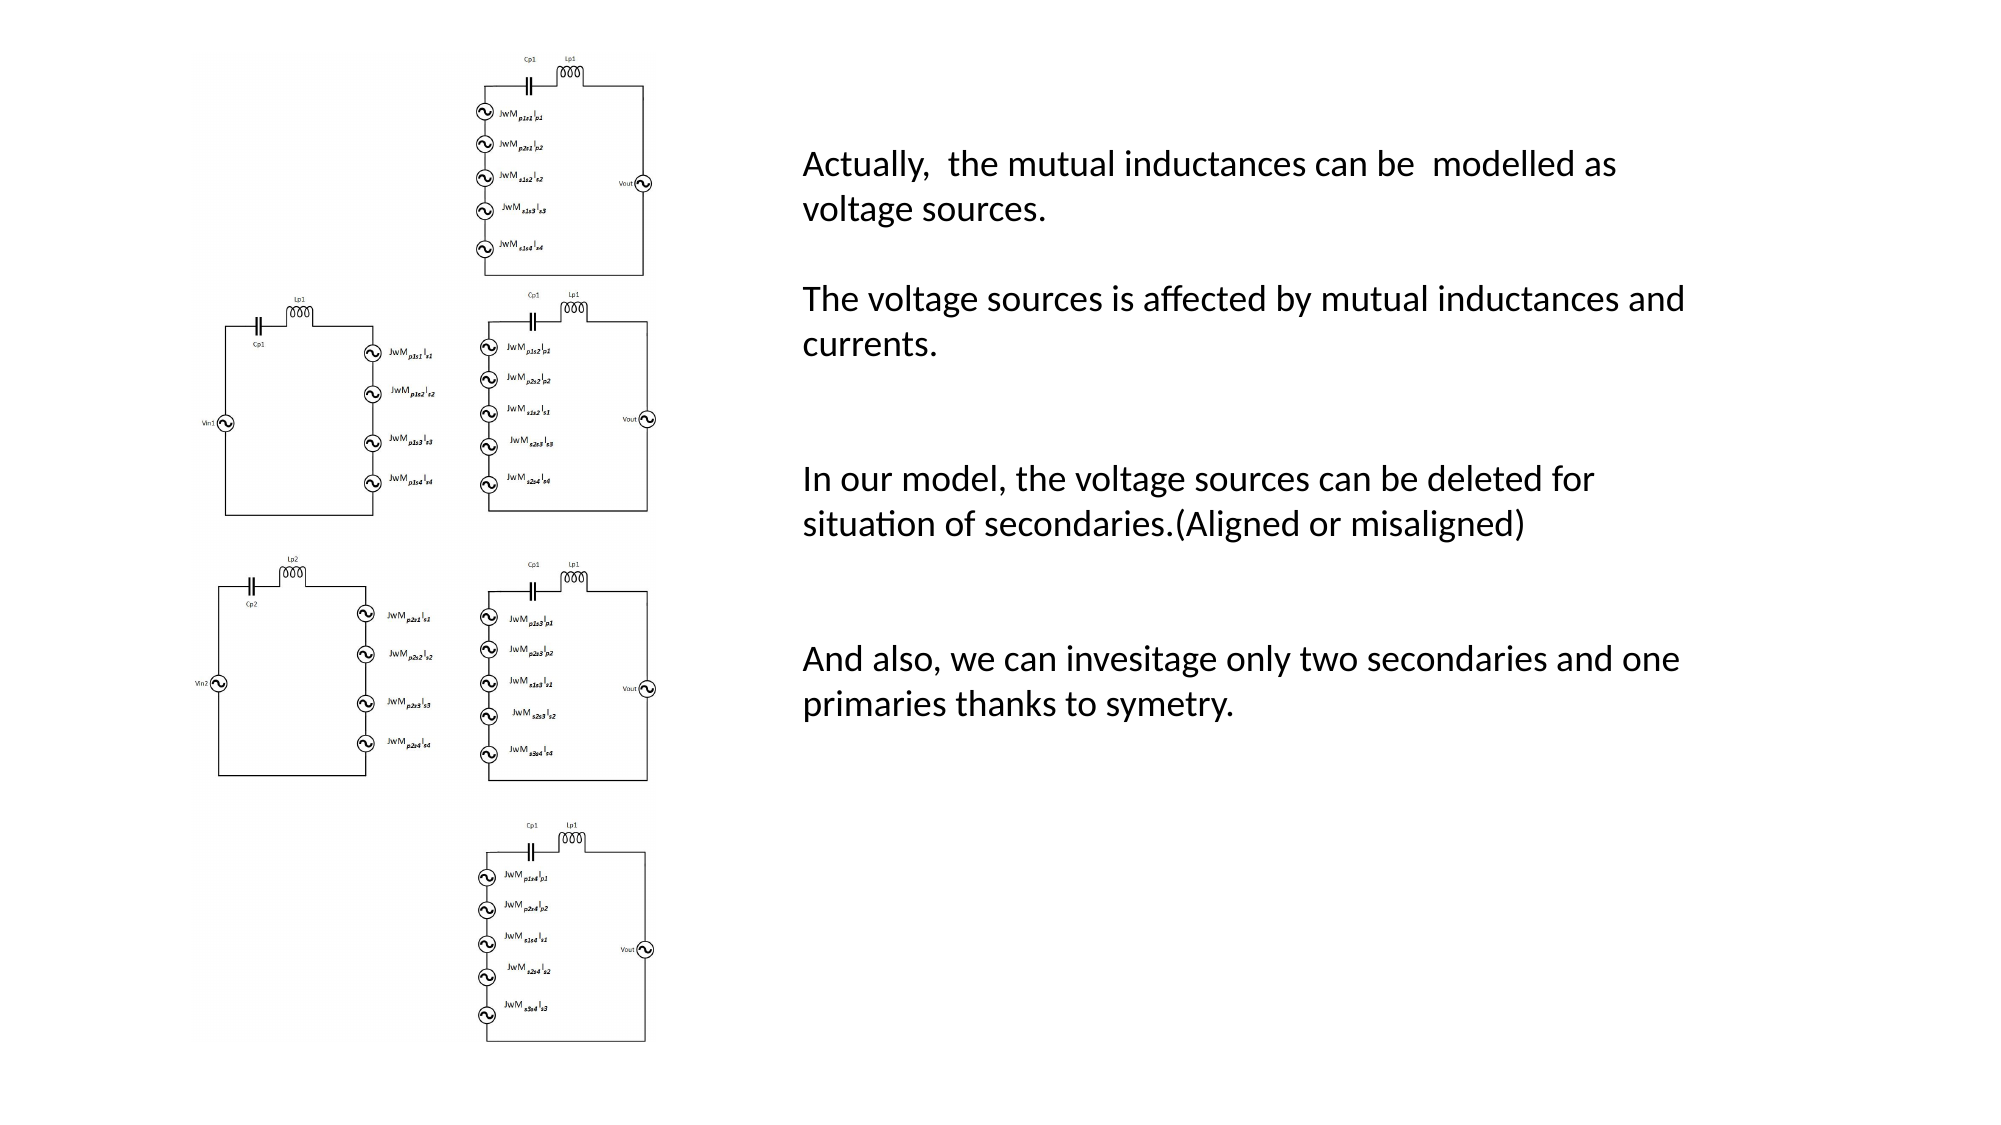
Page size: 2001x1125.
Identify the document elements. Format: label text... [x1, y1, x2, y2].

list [191, 52, 656, 1042]
text_box Actually, the mutual inductances can be modelled as voltage sources. The voltage sources is affected by mutual inductances and currents. In our model, the voltage sources can be deleted for situation of secondaries.(Aligned or misaligned) And also, we can invesitage only two secondaries and one primaries thanks to symetry. [787, 131, 1702, 732]
